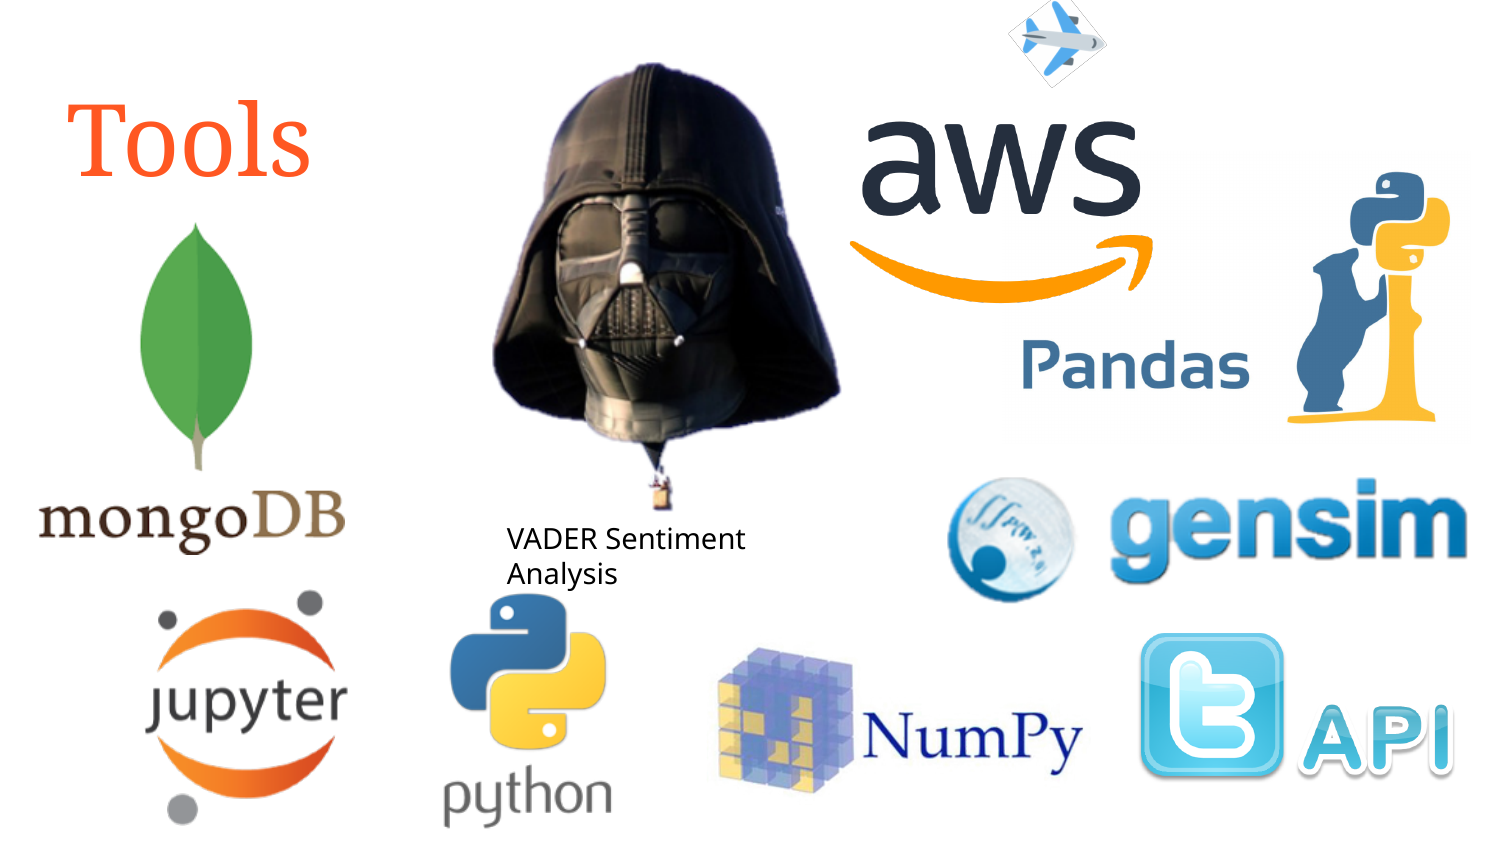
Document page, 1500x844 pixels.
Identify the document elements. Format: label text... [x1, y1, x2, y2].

picture [106, 475, 1473, 836]
text_box VADER Sentiment Analysis [491, 520, 843, 576]
picture [491, 60, 843, 513]
picture [38, 222, 345, 556]
picture [1009, 0, 1106, 87]
title Tools [51, 61, 332, 198]
picture [848, 119, 1471, 445]
